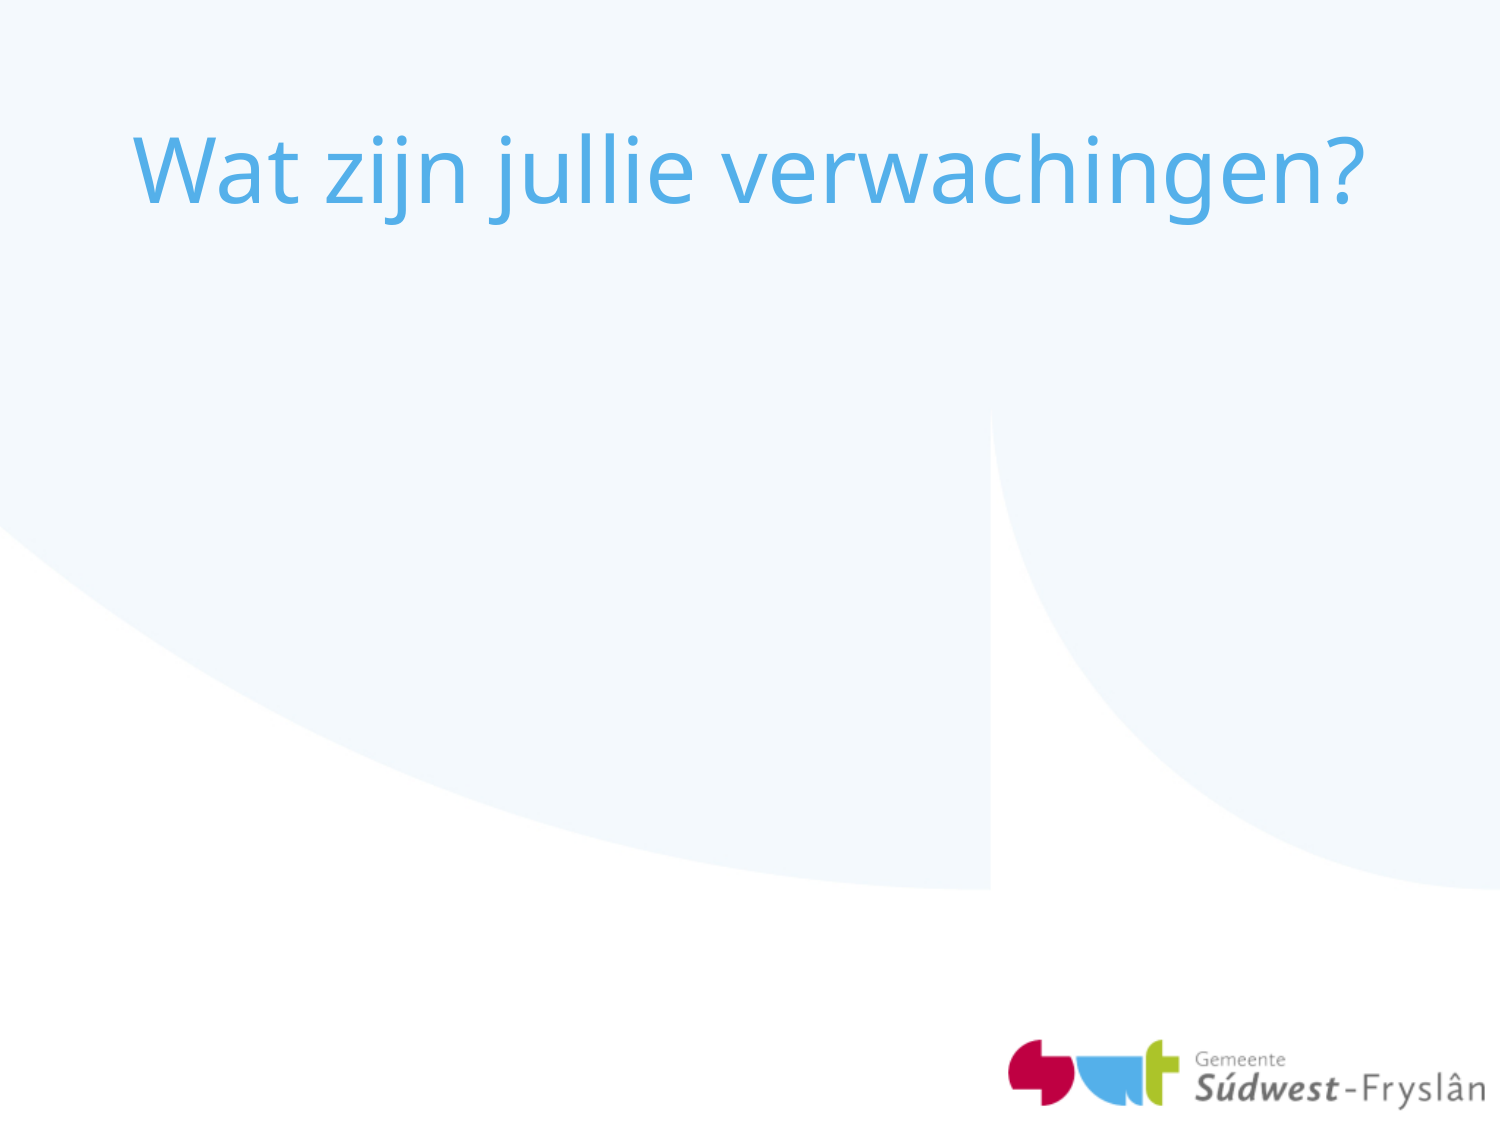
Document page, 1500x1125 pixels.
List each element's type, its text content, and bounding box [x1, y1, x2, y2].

picture [0, 0, 1500, 1125]
title Wat zijn jullie verwachingen? [75, 101, 1425, 233]
